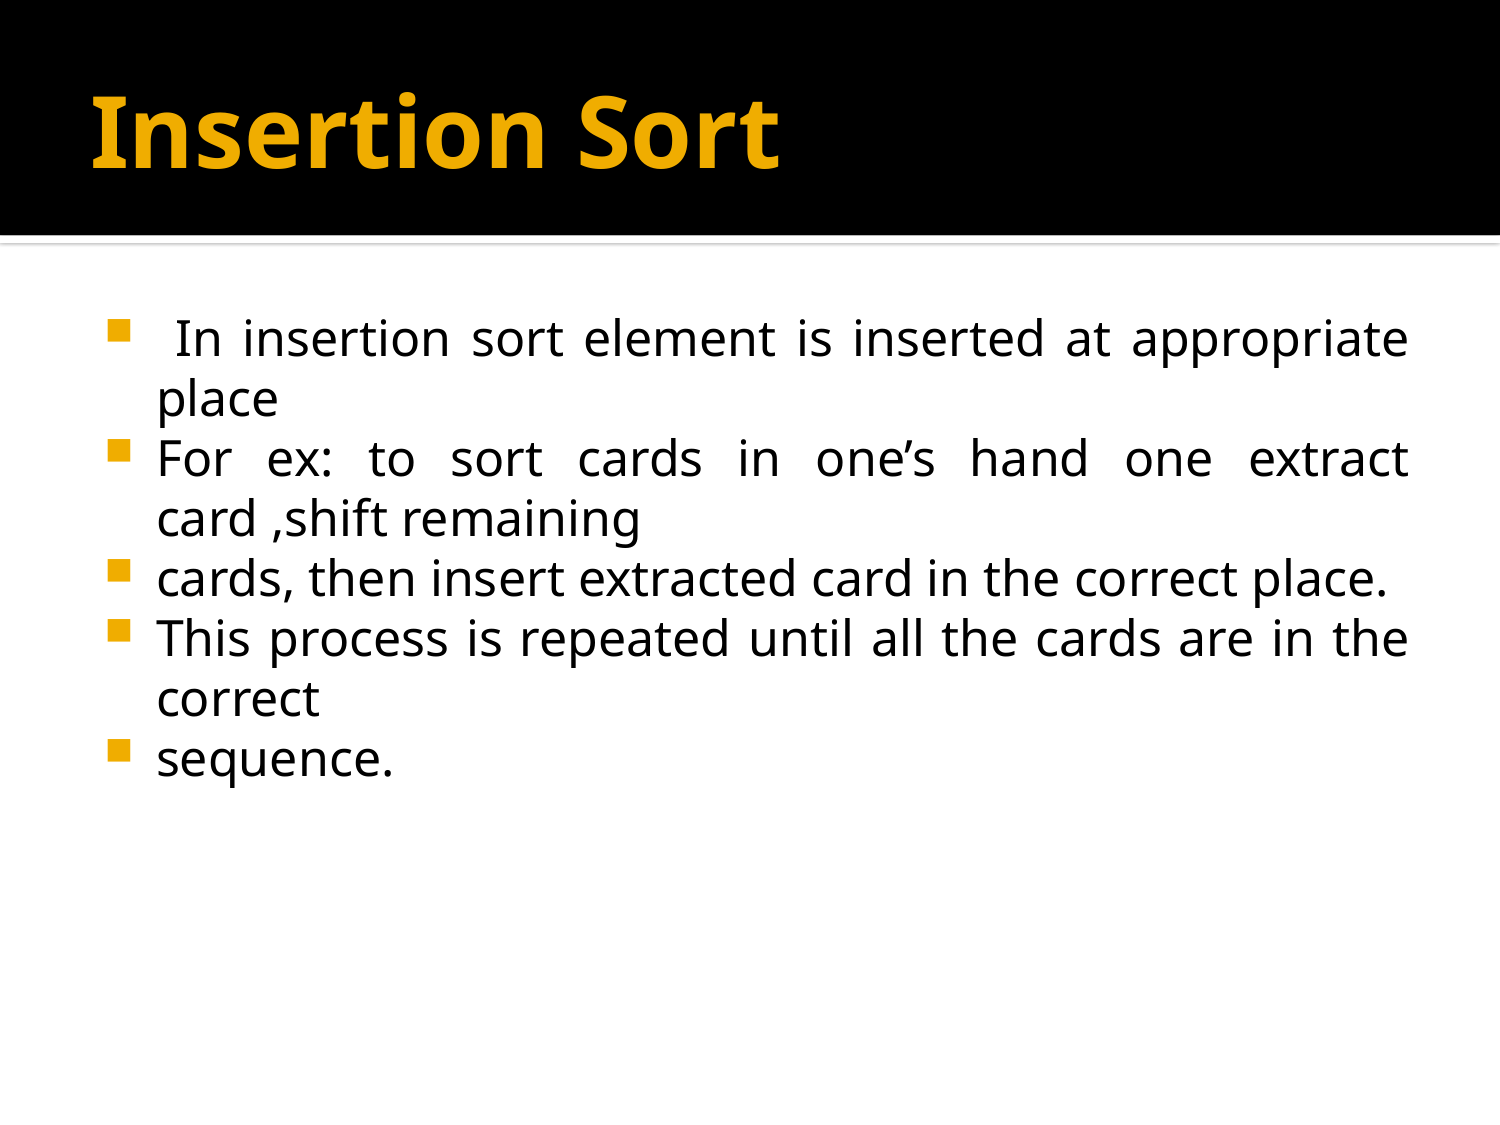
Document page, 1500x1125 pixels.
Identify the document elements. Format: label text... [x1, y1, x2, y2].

title Insertion Sort [75, 25, 1425, 231]
list In insertion sort element is inserted at appropriate place For ex: to sort cards in one’s hand one extract card ,shift remaining cards, then insert extracted card in the correct place. This process is repeated until all the cards are in the correct sequence. [75, 291, 1425, 1050]
